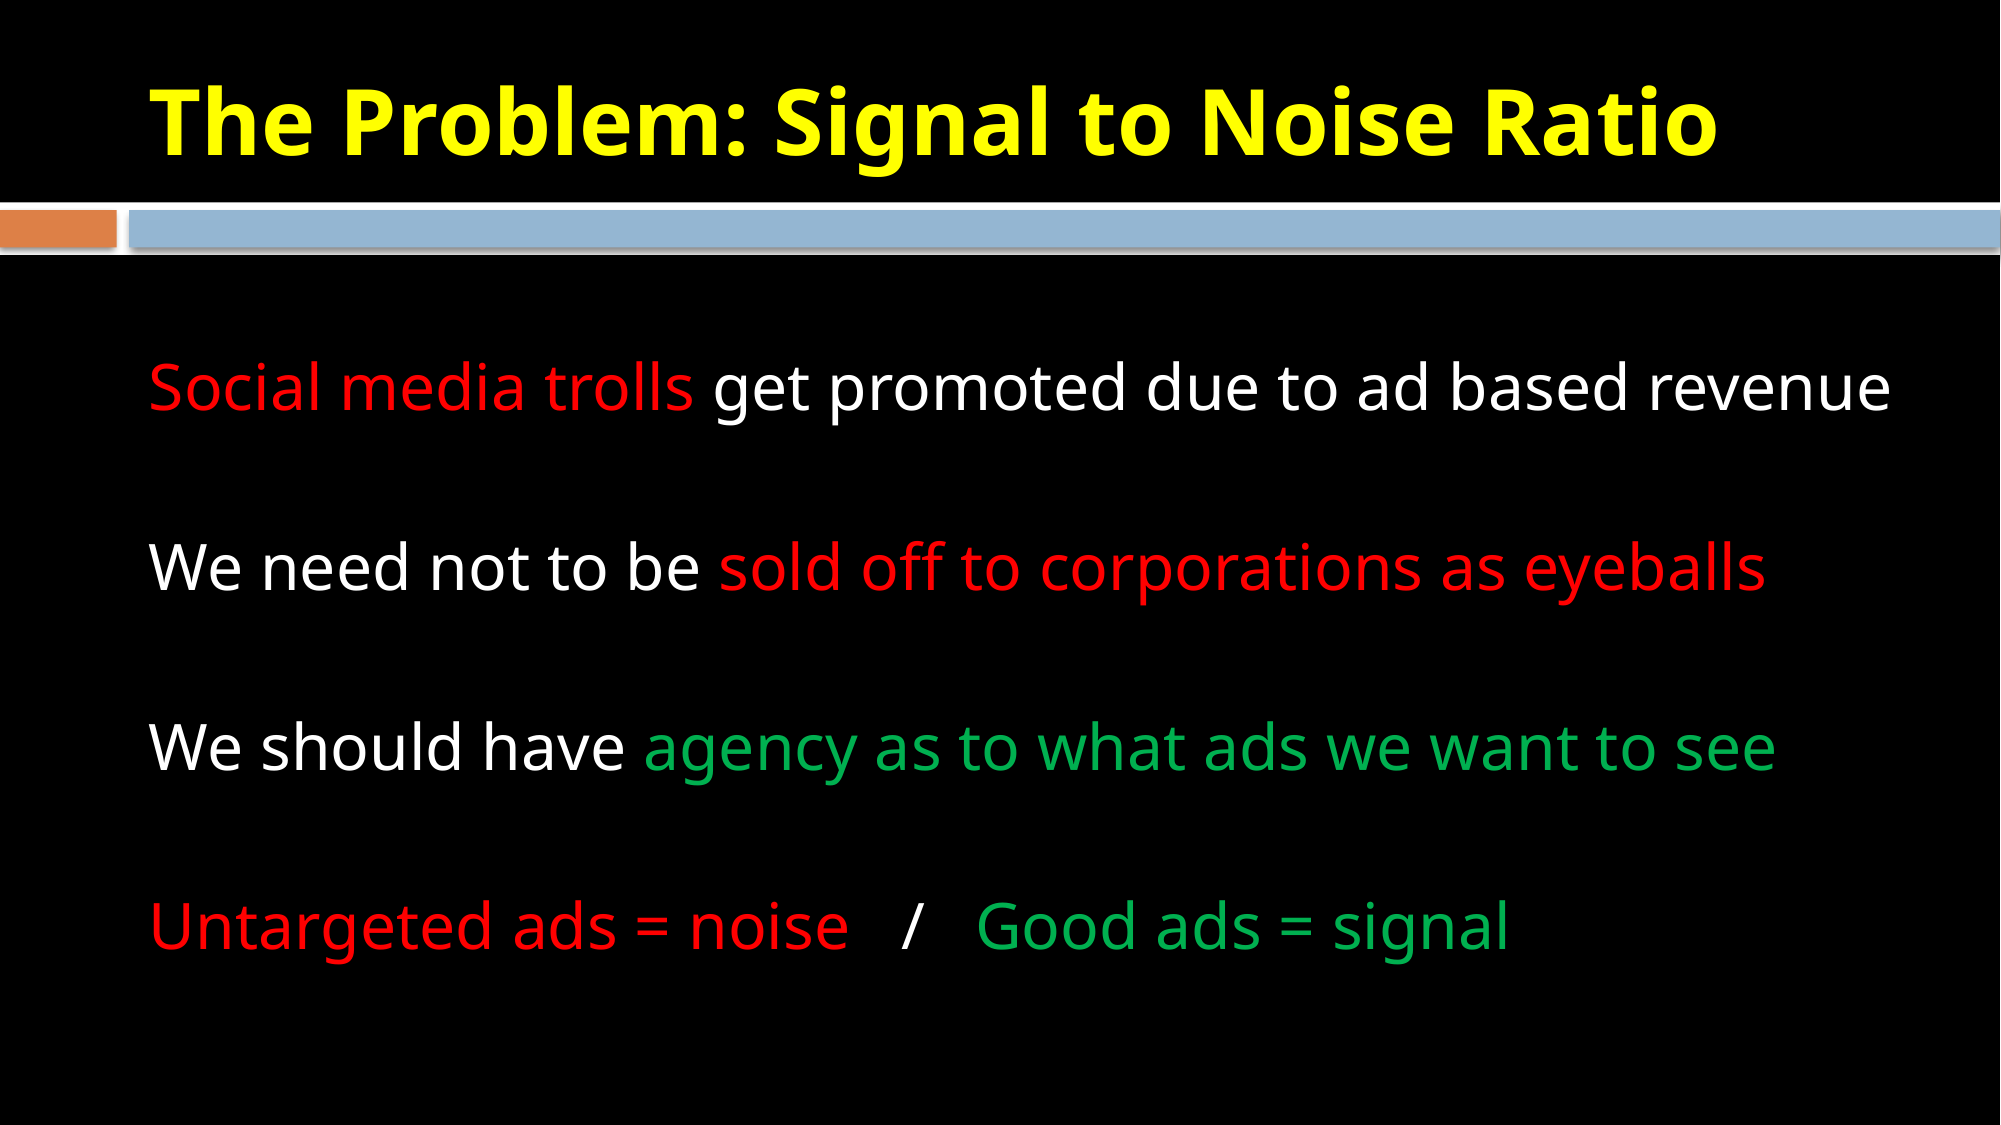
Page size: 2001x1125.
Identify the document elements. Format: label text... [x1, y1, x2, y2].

list Social media trolls get promoted due to ad based revenue We need not to be sold off to corporations as eyeballs We should have agency as to what ads we want to see Untargeted ads = noise / Good ads = signal [133, 262, 1918, 1000]
title The Problem: Signal to Noise Ratio [133, 37, 1918, 200]
